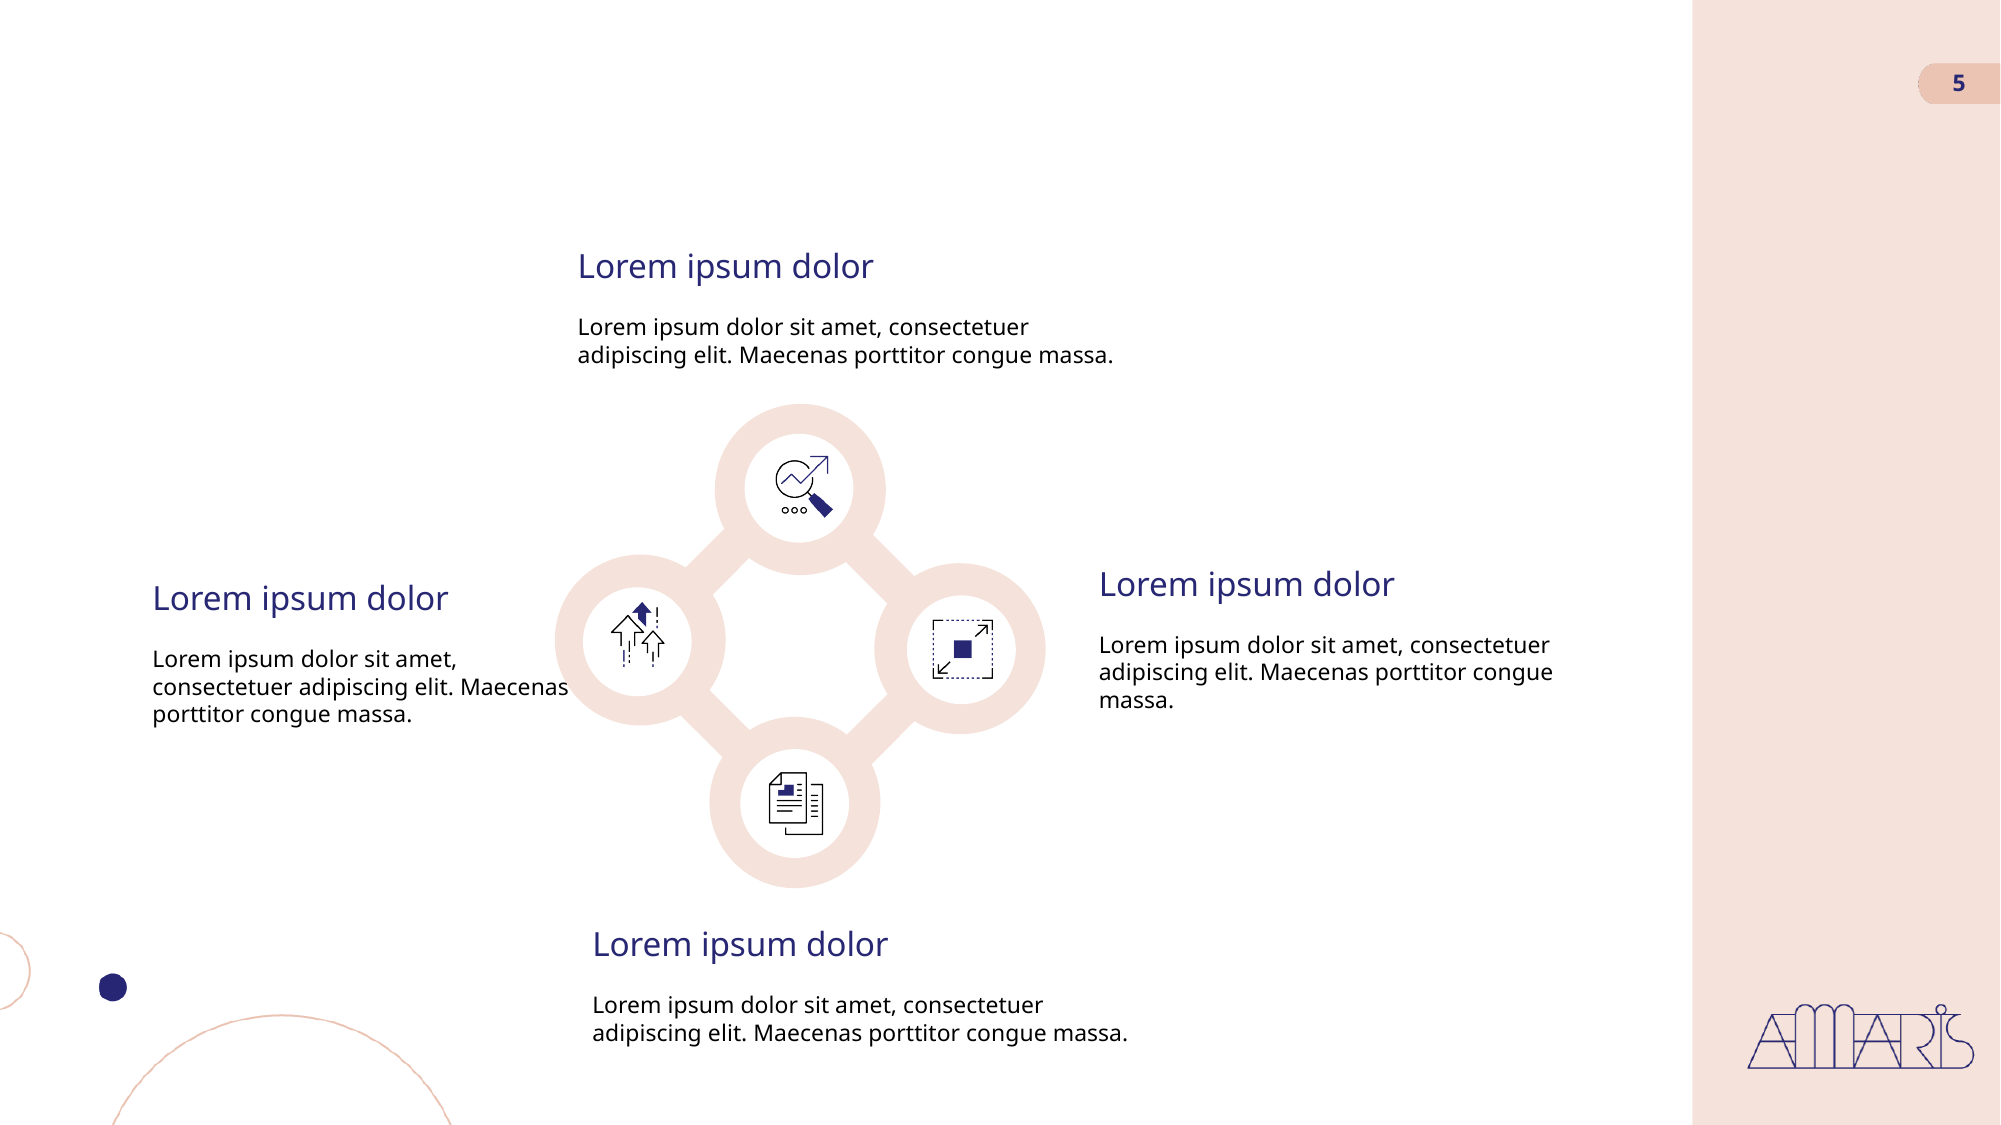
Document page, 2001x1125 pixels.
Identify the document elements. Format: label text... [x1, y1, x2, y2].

text_box Lorem ipsum dolor Lorem ipsum dolor sit amet, consectetuer adipiscing elit. Maecenas porttitor congue massa. [562, 230, 1150, 432]
text_box Lorem ipsum dolor Lorem ipsum dolor sit amet, consectetuer adipiscing elit. Maecenas porttitor congue massa. [1083, 547, 1575, 750]
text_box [546, 403, 1072, 889]
text_box Lorem ipsum dolor Lorem ipsum dolor sit amet, consectetuer adipiscing elit. Maecenas porttitor congue massa. [577, 908, 1165, 1060]
slide_number 5 [1918, 63, 2000, 104]
text_box Lorem ipsum dolor Lorem ipsum dolor sit amet, consectetuer adipiscing elit. Maecenas porttitor congue massa. [137, 562, 546, 764]
picture [0, 848, 476, 1125]
picture [1744, 1001, 1976, 1071]
